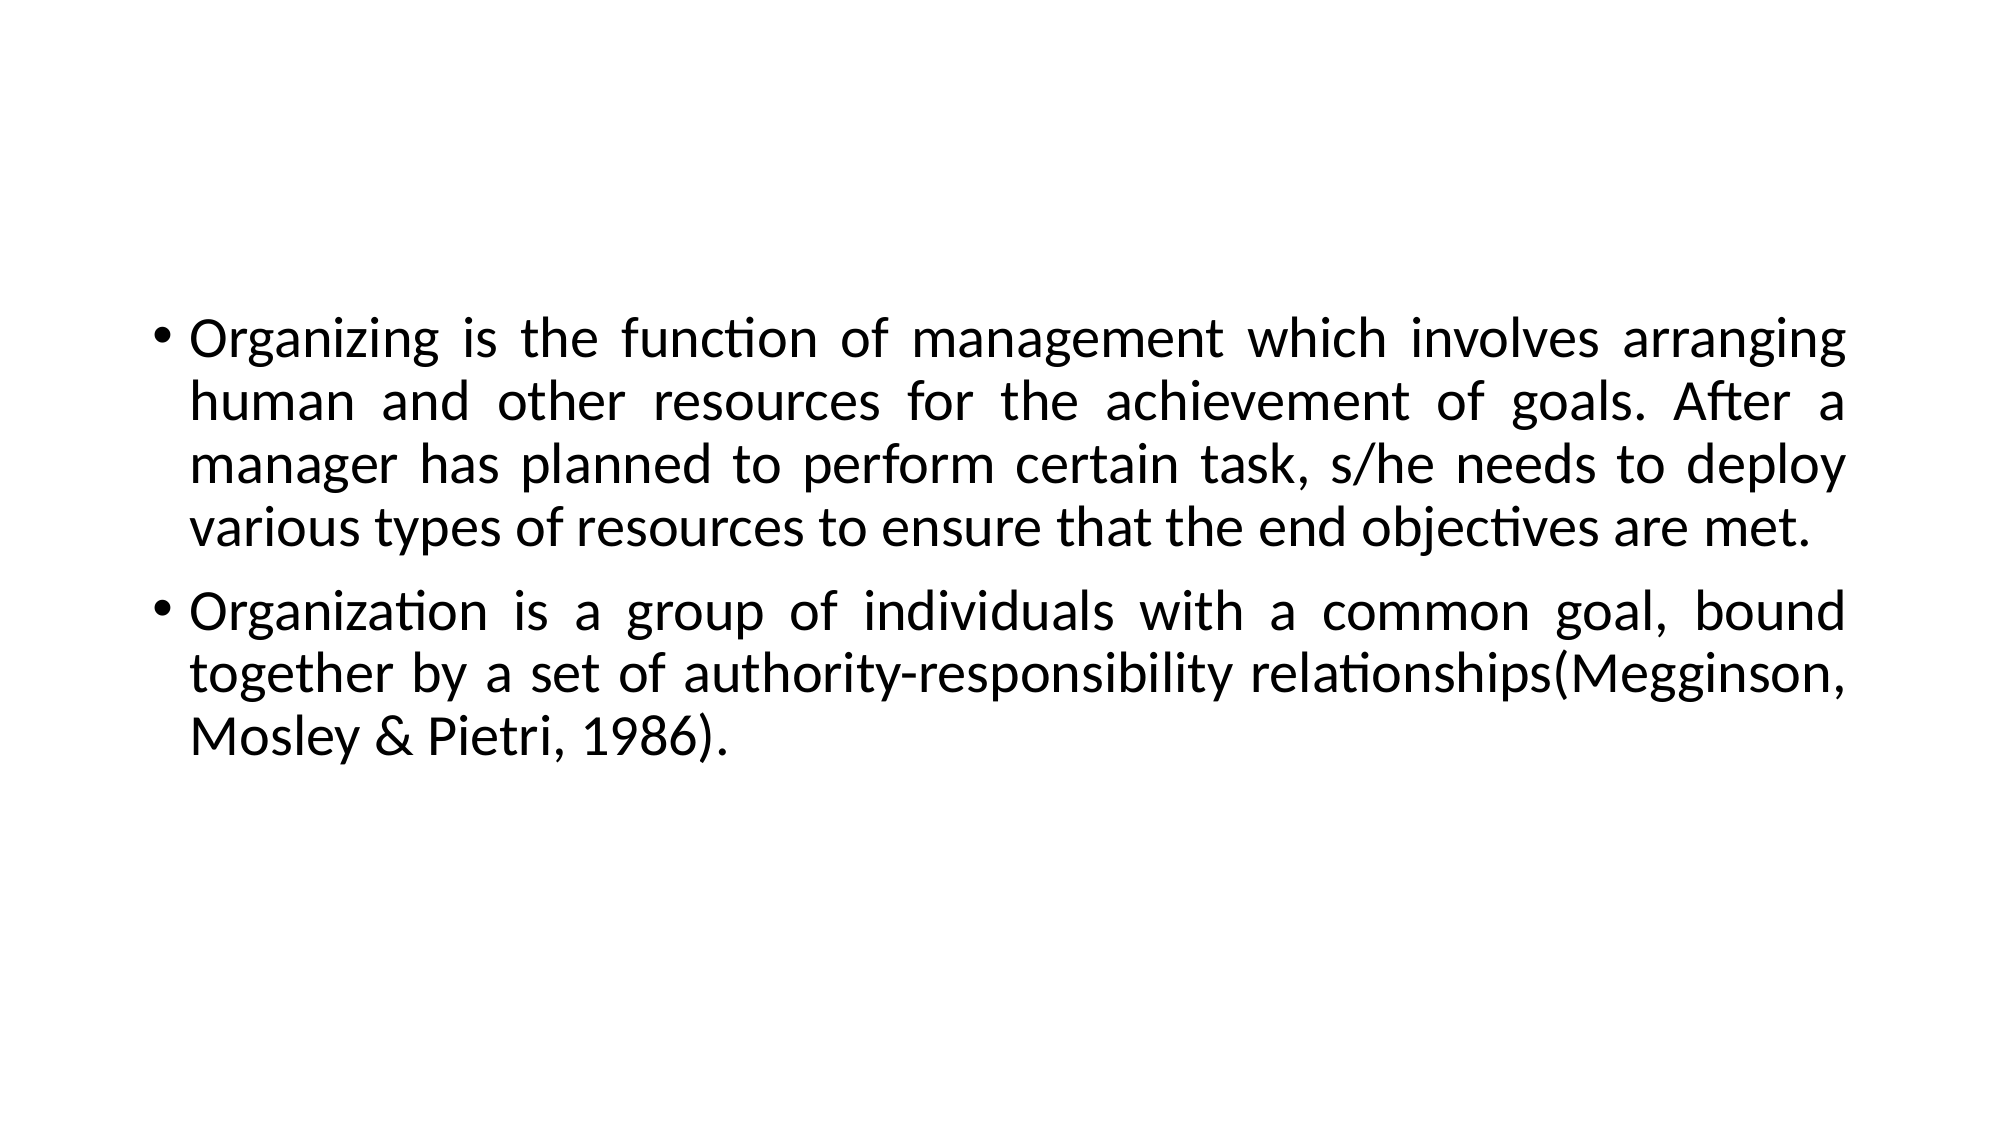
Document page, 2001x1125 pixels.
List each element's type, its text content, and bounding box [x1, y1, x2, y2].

list Organizing is the function of management which involves arranging human and other resources for the achievement of goals. After a manager has planned to perform certain task, s/he needs to deploy various types of resources to ensure that the end objectives are met. Organization is a group of individuals with a common goal, bound together by a set of authority-responsibility relationships(Megginson, Mosley & Pietri, 1986). [137, 299, 1863, 1014]
